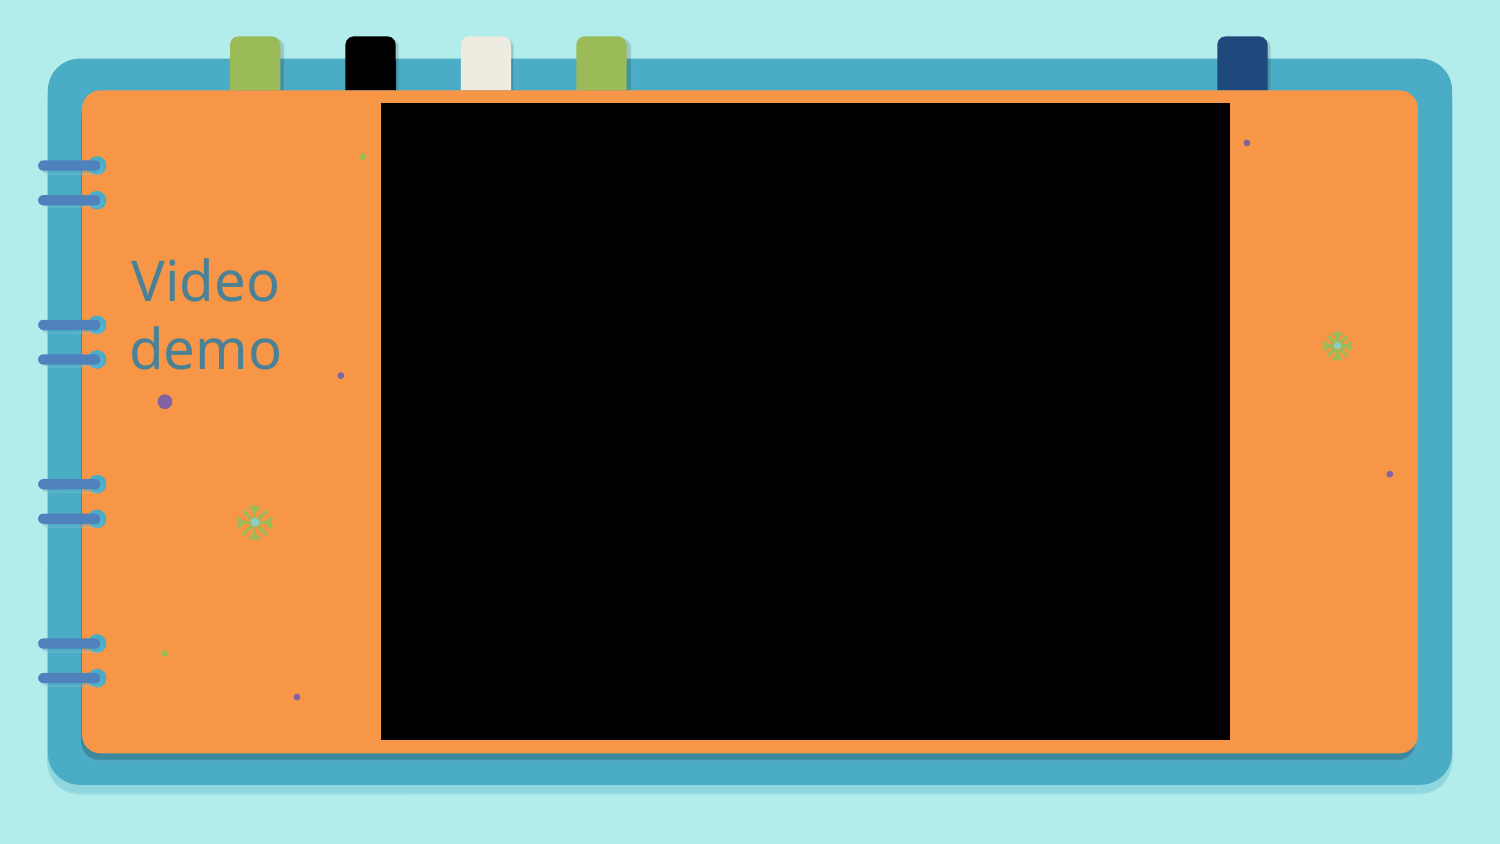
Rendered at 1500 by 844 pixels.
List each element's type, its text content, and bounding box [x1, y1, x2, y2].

text_box Video demo [90, 107, 322, 519]
picture [380, 103, 1230, 741]
